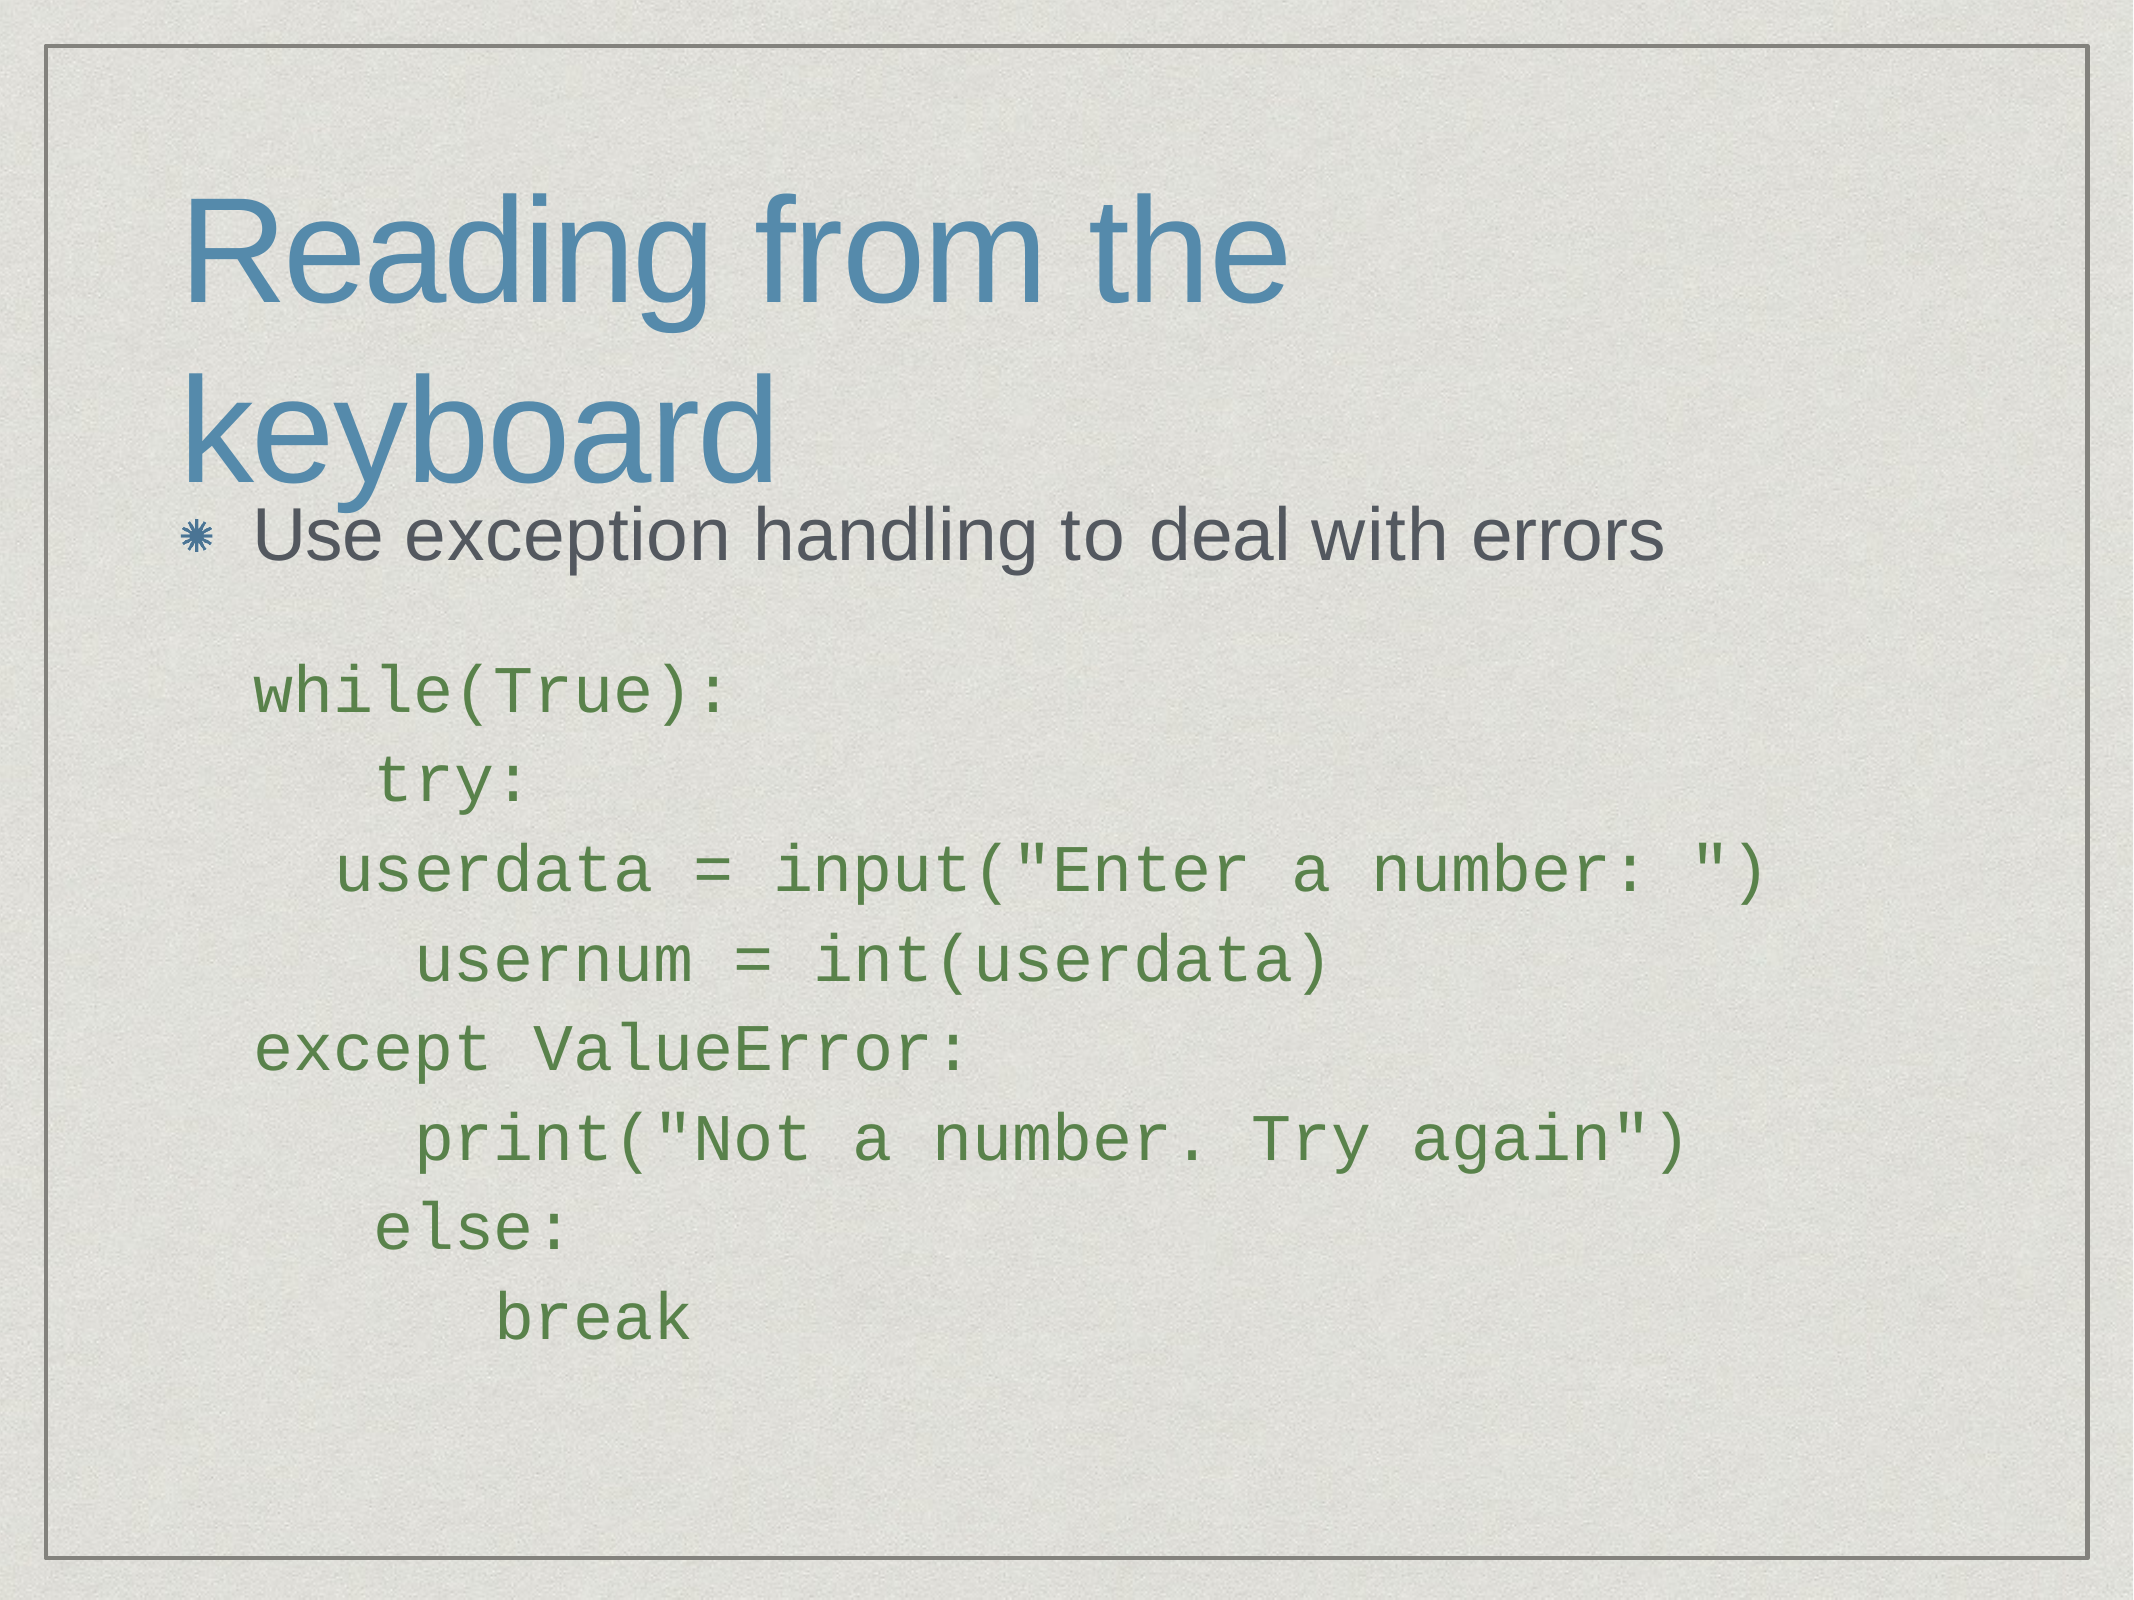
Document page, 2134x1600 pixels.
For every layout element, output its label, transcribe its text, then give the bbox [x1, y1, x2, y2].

picture [0, 0, 2134, 1600]
text_box Use exception handling to deal with errors while(True): try: userdata = input("Enter a number: ") usernum = int(userdata) except ValueError: print("Not a number. Try again") else: break [249, 483, 1857, 1353]
text_box [180, 519, 213, 552]
title Reading from the keyboard [177, 150, 1935, 513]
